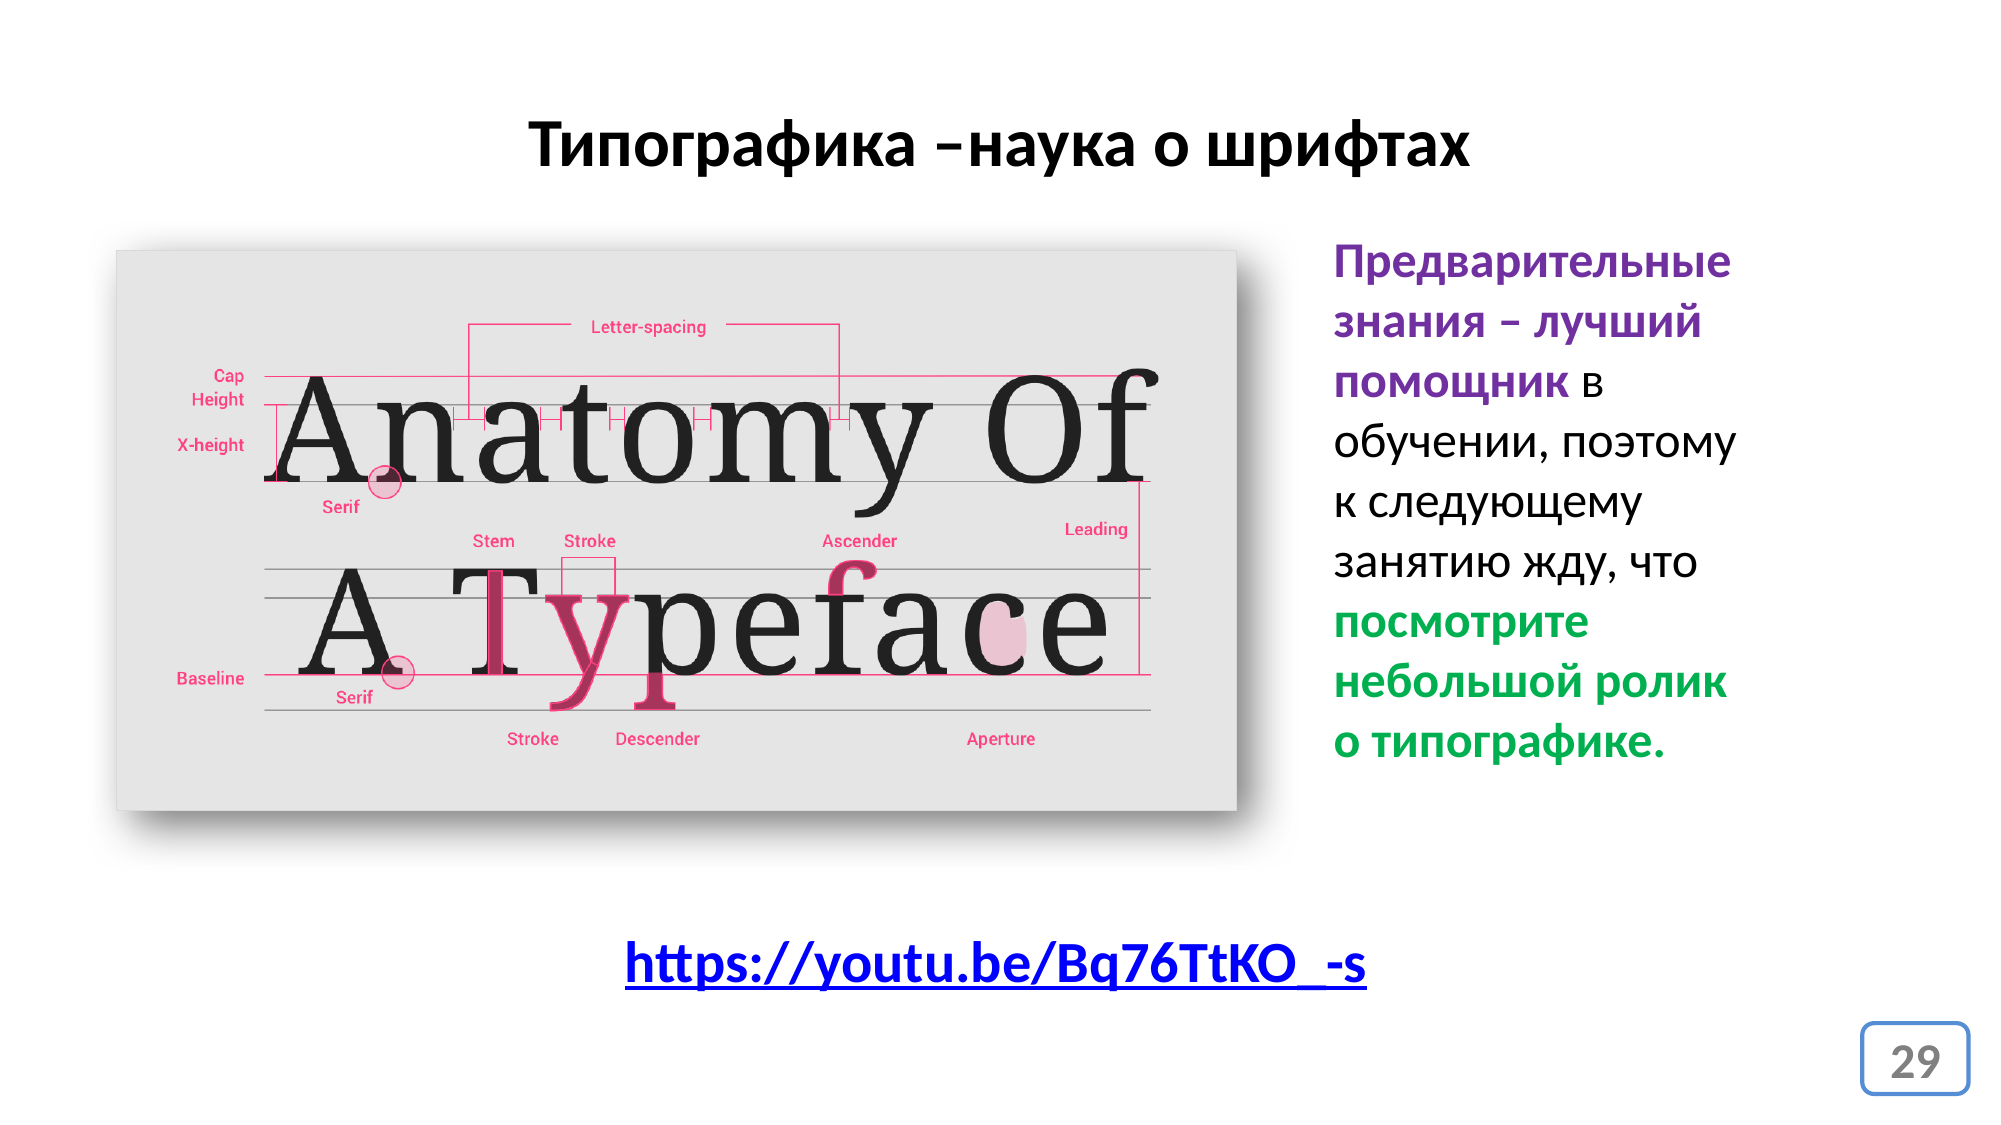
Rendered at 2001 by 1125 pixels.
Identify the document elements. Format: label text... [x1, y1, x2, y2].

picture [116, 250, 1237, 811]
text_box Типографика –наука о шрифтах [0, 89, 2000, 188]
text_box Предварительные знания – лучший помощник в обучении, поэтому к следующему занятию жду, что посмотрите небольшой ролик о типографике. [1318, 219, 1753, 775]
text_box https://youtu.be/Bq76TtKO_-s [0, 916, 1996, 1002]
text_box 29 [1860, 1021, 1971, 1097]
